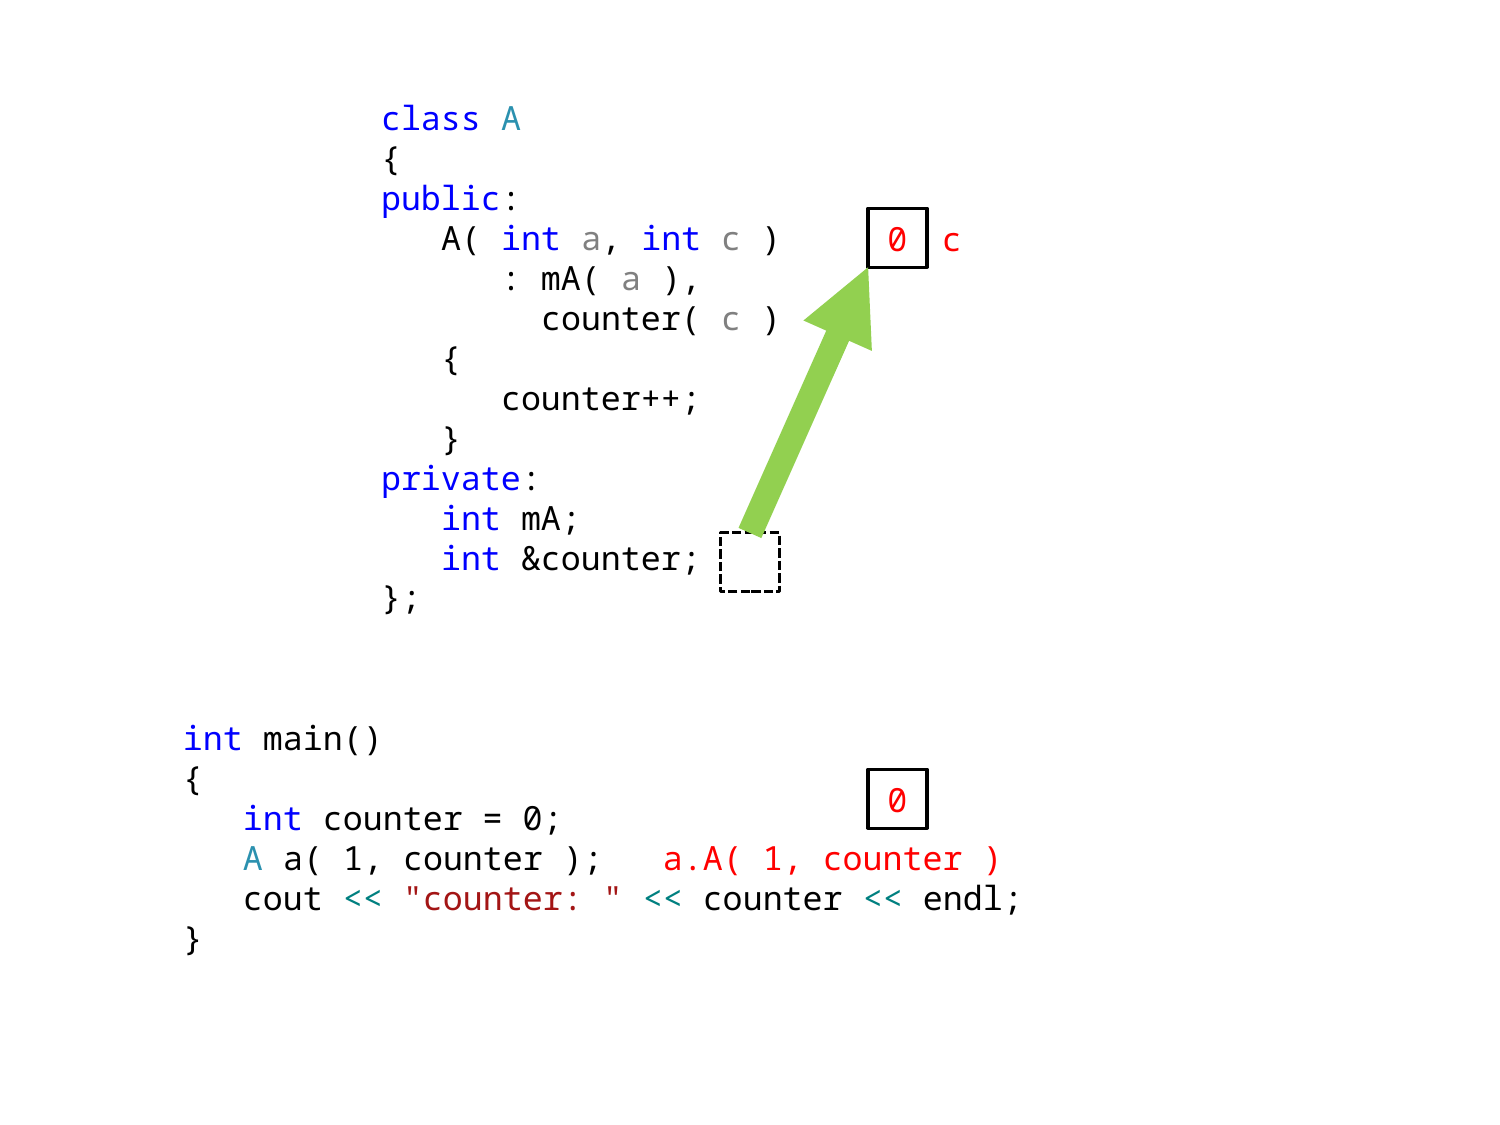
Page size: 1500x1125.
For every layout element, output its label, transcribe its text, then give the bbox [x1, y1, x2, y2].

text_box [720, 532, 780, 592]
text_box c [927, 208, 987, 268]
list class A { public: A( int a, int c ) : mA( a ), counter( c ) { counter++; } private: int mA; int &counter; }; [366, 90, 839, 652]
text_box int main() { int counter = 0; A a( 1, counter ); a.A( 1, counter ) cout << "counter: " << counter << endl; } [159, 710, 1046, 976]
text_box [749, 266, 869, 534]
text_box 0 [868, 208, 927, 268]
text_box 0 [868, 769, 928, 829]
